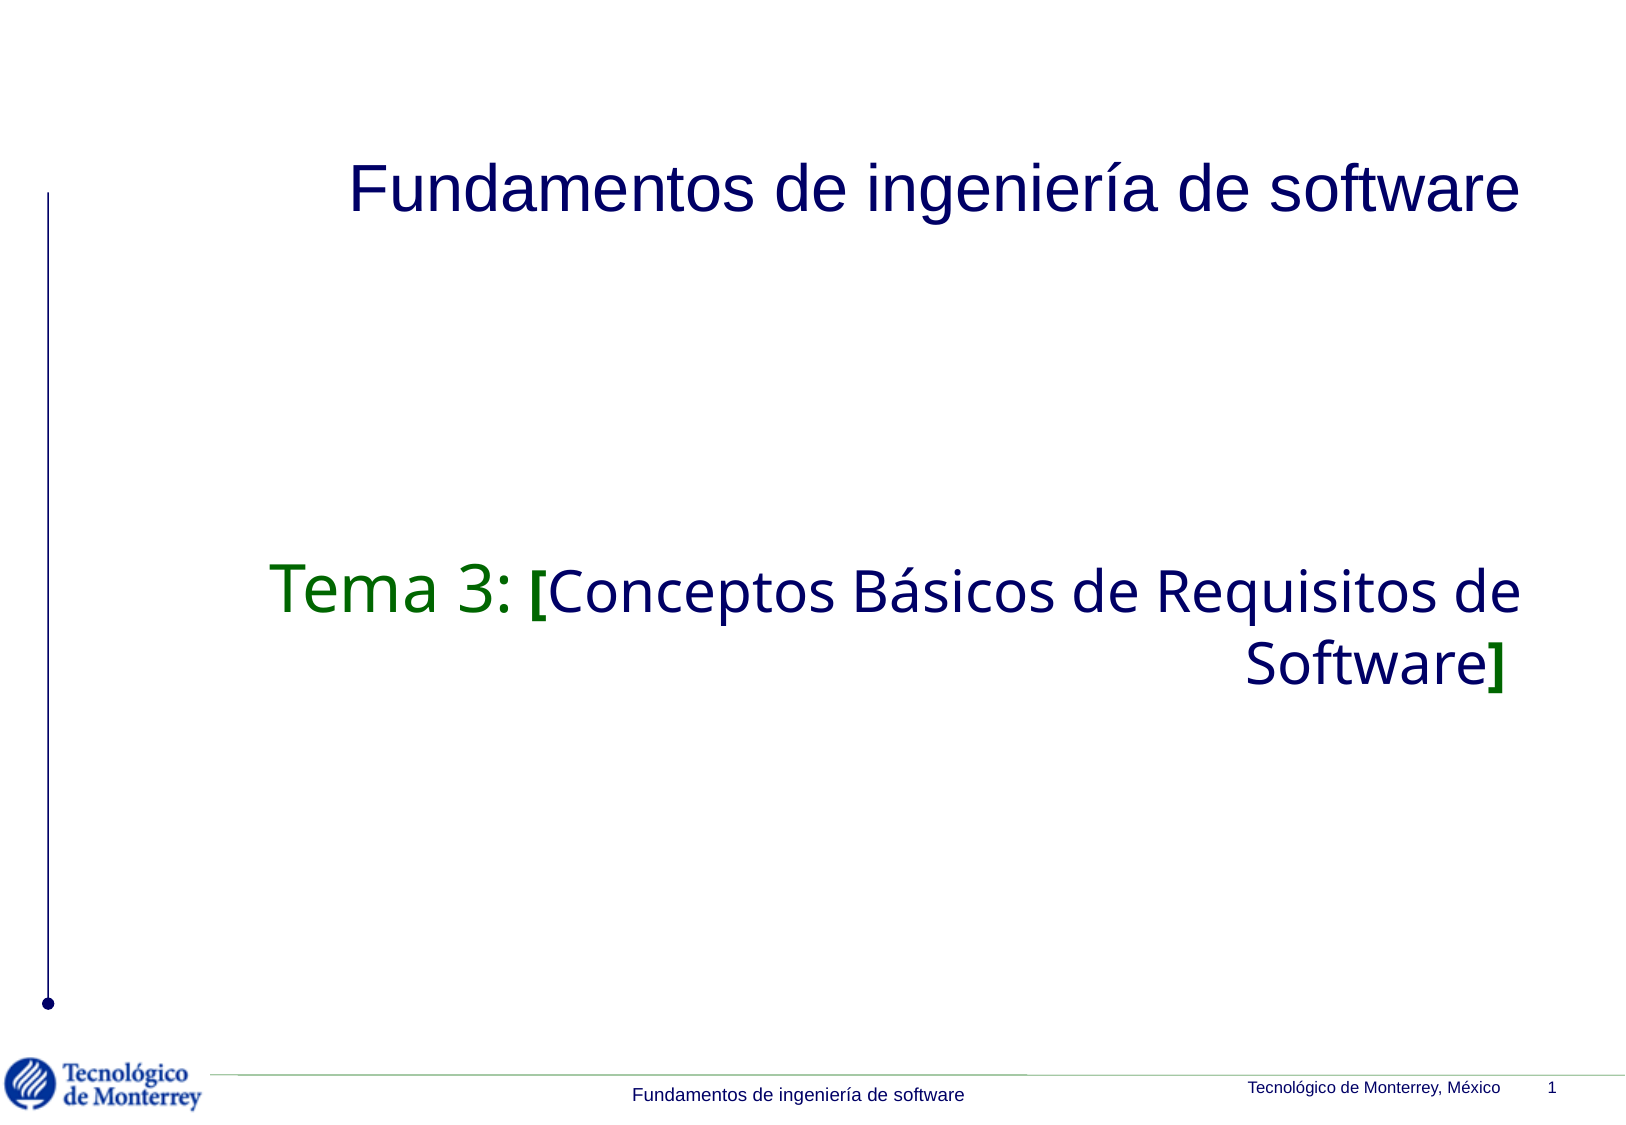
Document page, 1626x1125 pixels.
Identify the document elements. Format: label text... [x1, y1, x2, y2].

subtitle Tema 3: [Conceptos Básicos de Requisitos de Software] [99, 375, 1538, 1050]
title Fundamentos de ingeniería de software [112, 87, 1538, 363]
picture [0, 1056, 210, 1119]
